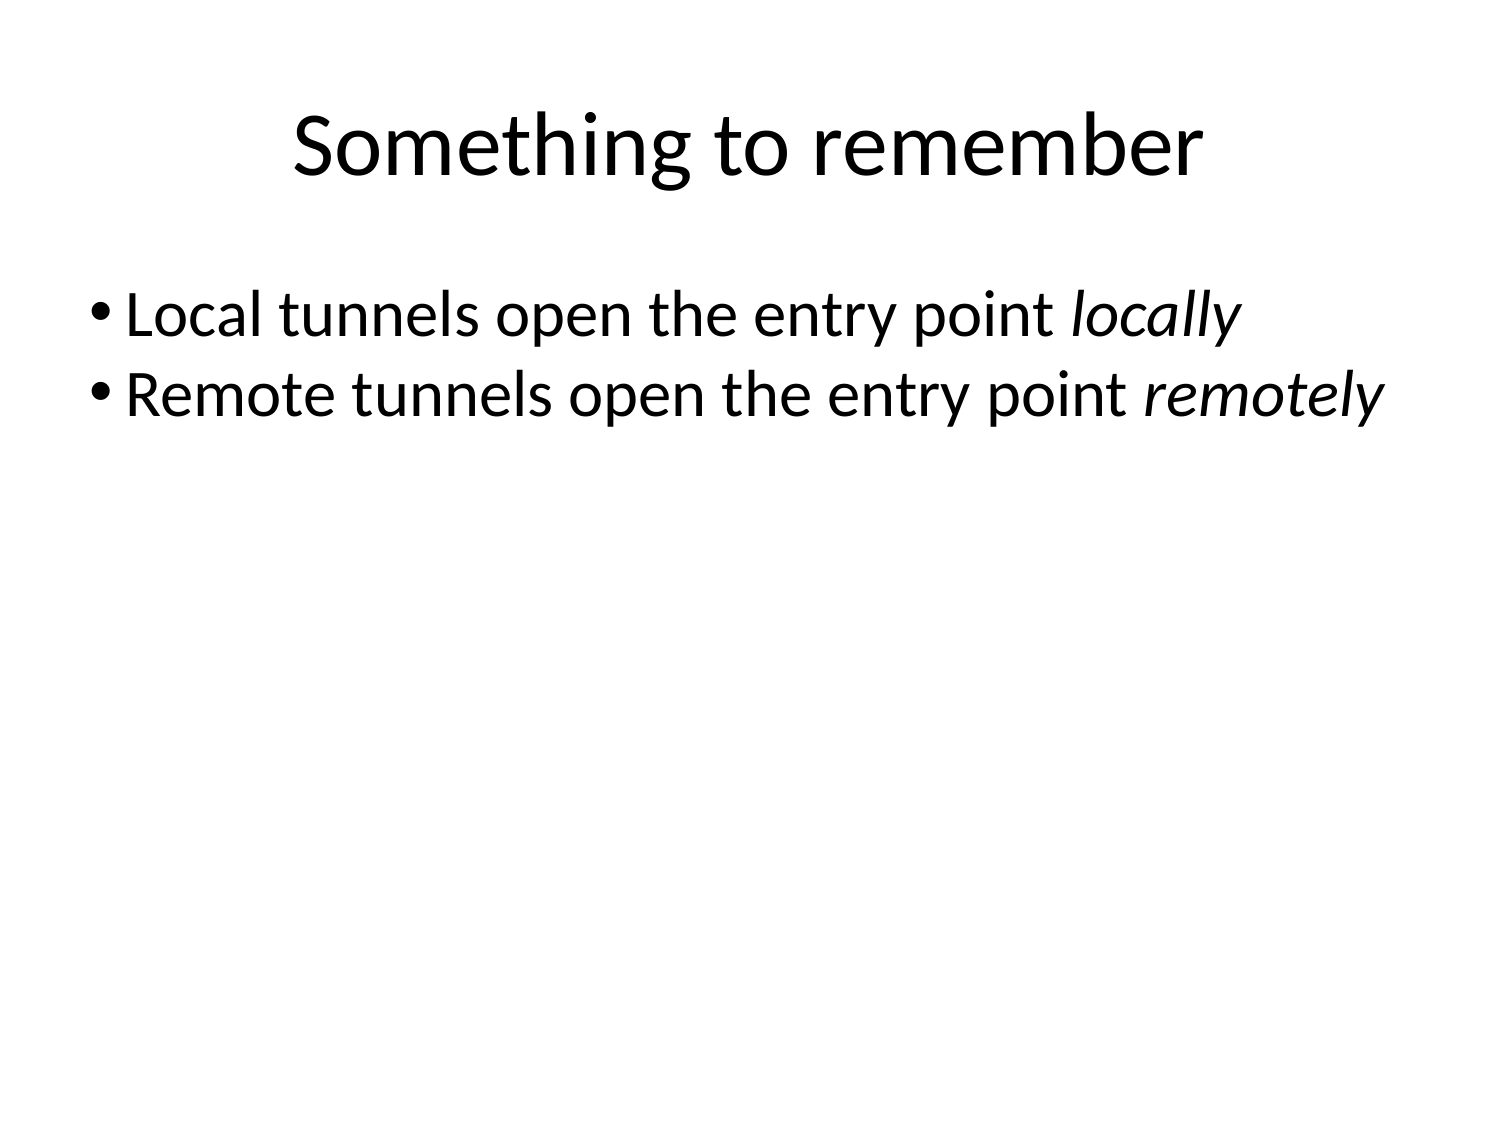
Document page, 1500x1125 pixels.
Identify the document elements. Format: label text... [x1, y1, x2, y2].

text_box Something to remember [75, 45, 1425, 233]
text_box Local tunnels open the entry point locally Remote tunnels open the entry point remotely [75, 262, 1425, 1005]
